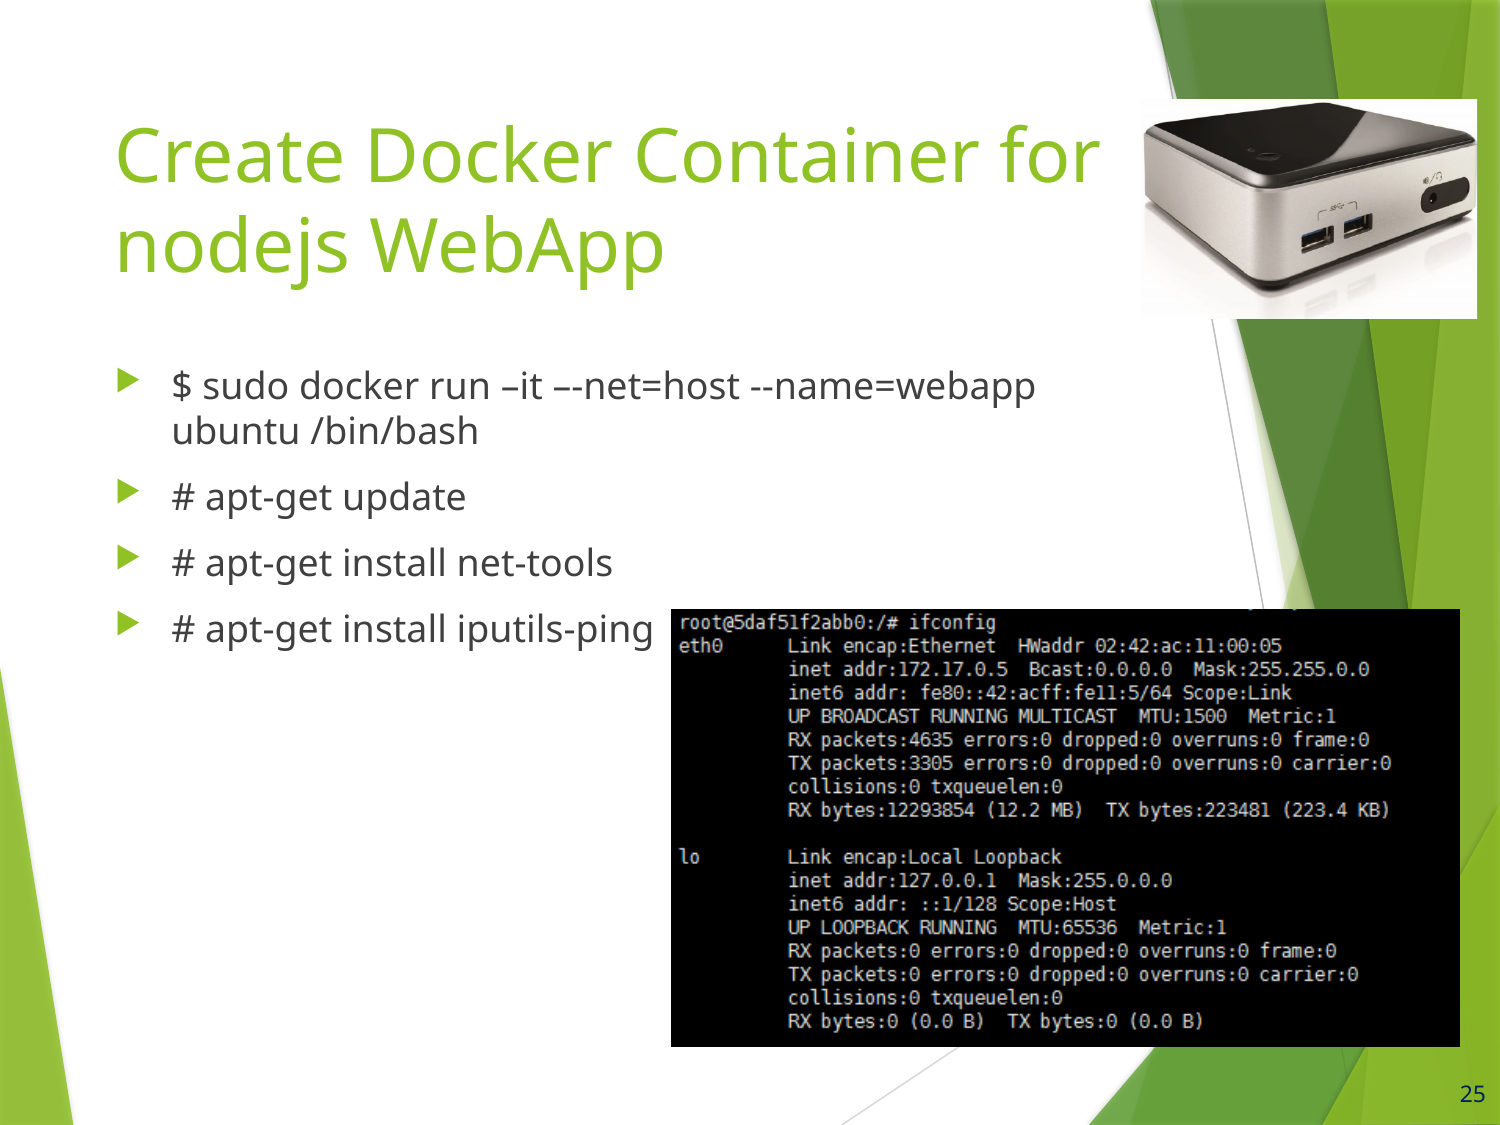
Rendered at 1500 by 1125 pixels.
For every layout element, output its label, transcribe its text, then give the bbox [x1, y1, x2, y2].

picture [671, 608, 1460, 1048]
title Create Docker Container for nodejs WebApp [99, 99, 1139, 317]
list $ sudo docker run –it –-net=host --name=webapp ubuntu /bin/bash # apt-get update # apt-get install net-tools # apt-get install iputils-ping [99, 354, 1142, 992]
slide_number 25 [1417, 1065, 1500, 1125]
picture [1140, 99, 1478, 320]
